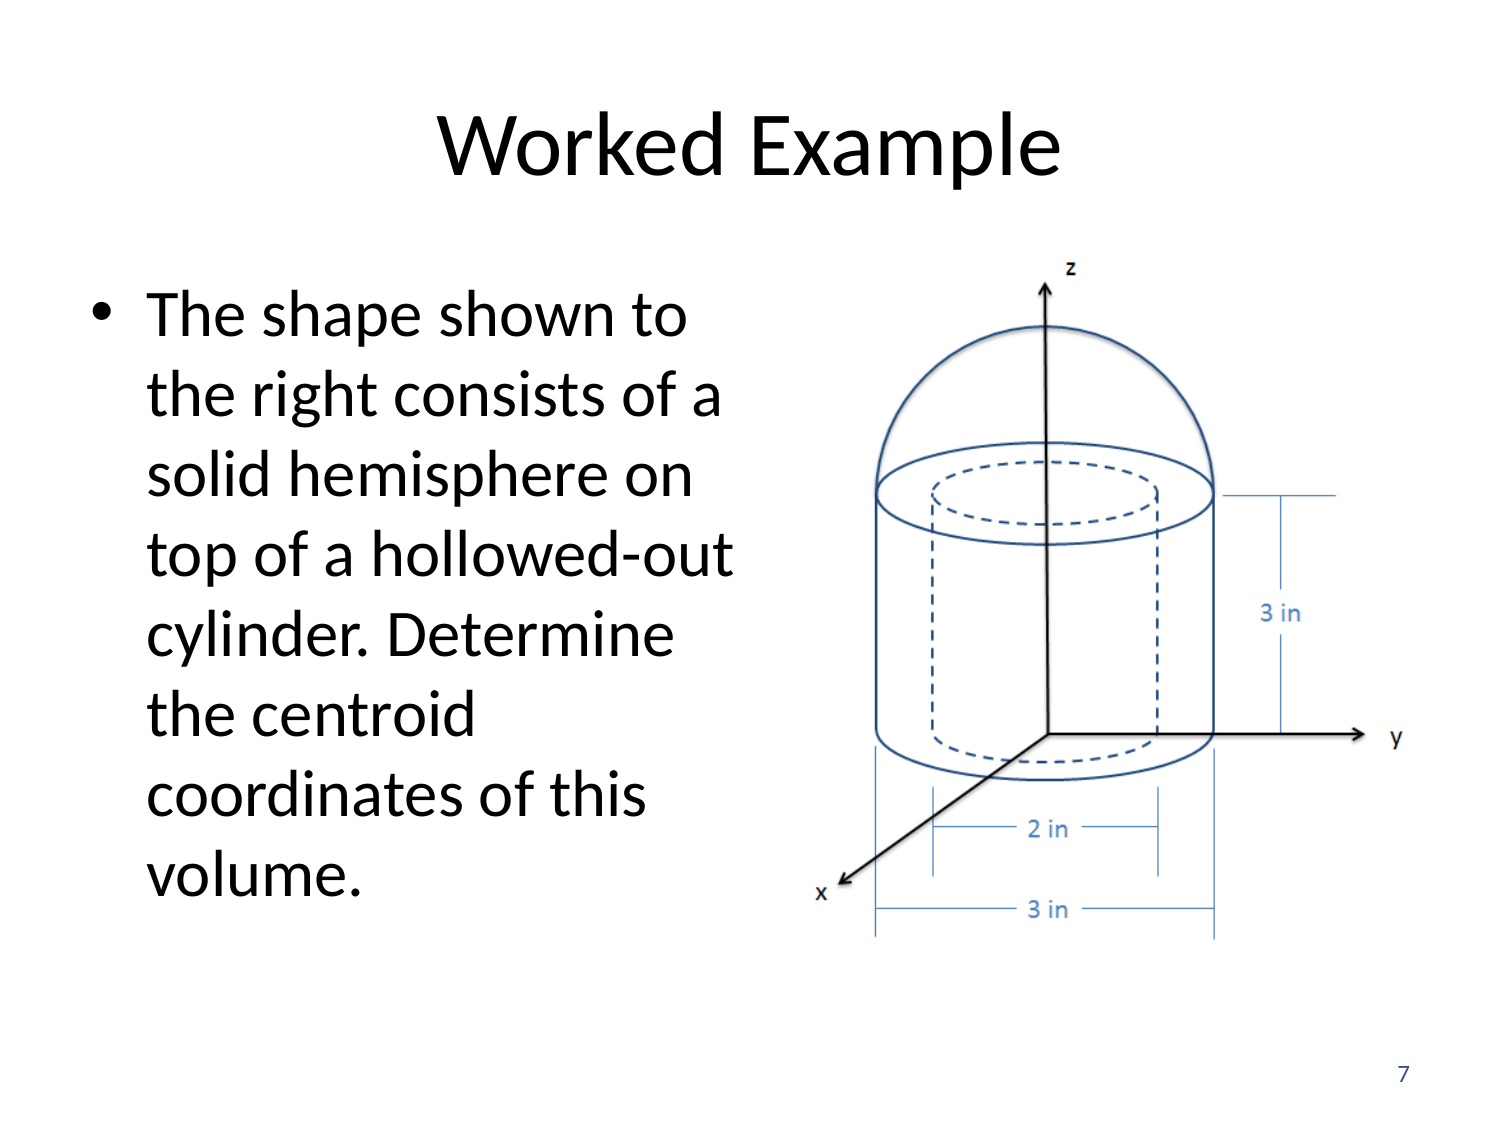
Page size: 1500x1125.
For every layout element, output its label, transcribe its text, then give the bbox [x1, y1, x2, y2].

list The shape shown to the right consists of a solid hemisphere on top of a hollowed-out cylinder. Determine the centroid coordinates of this volume. [75, 262, 769, 950]
picture [774, 237, 1423, 959]
slide_number 7 [1074, 1042, 1425, 1103]
title Worked Example [75, 45, 1425, 233]
